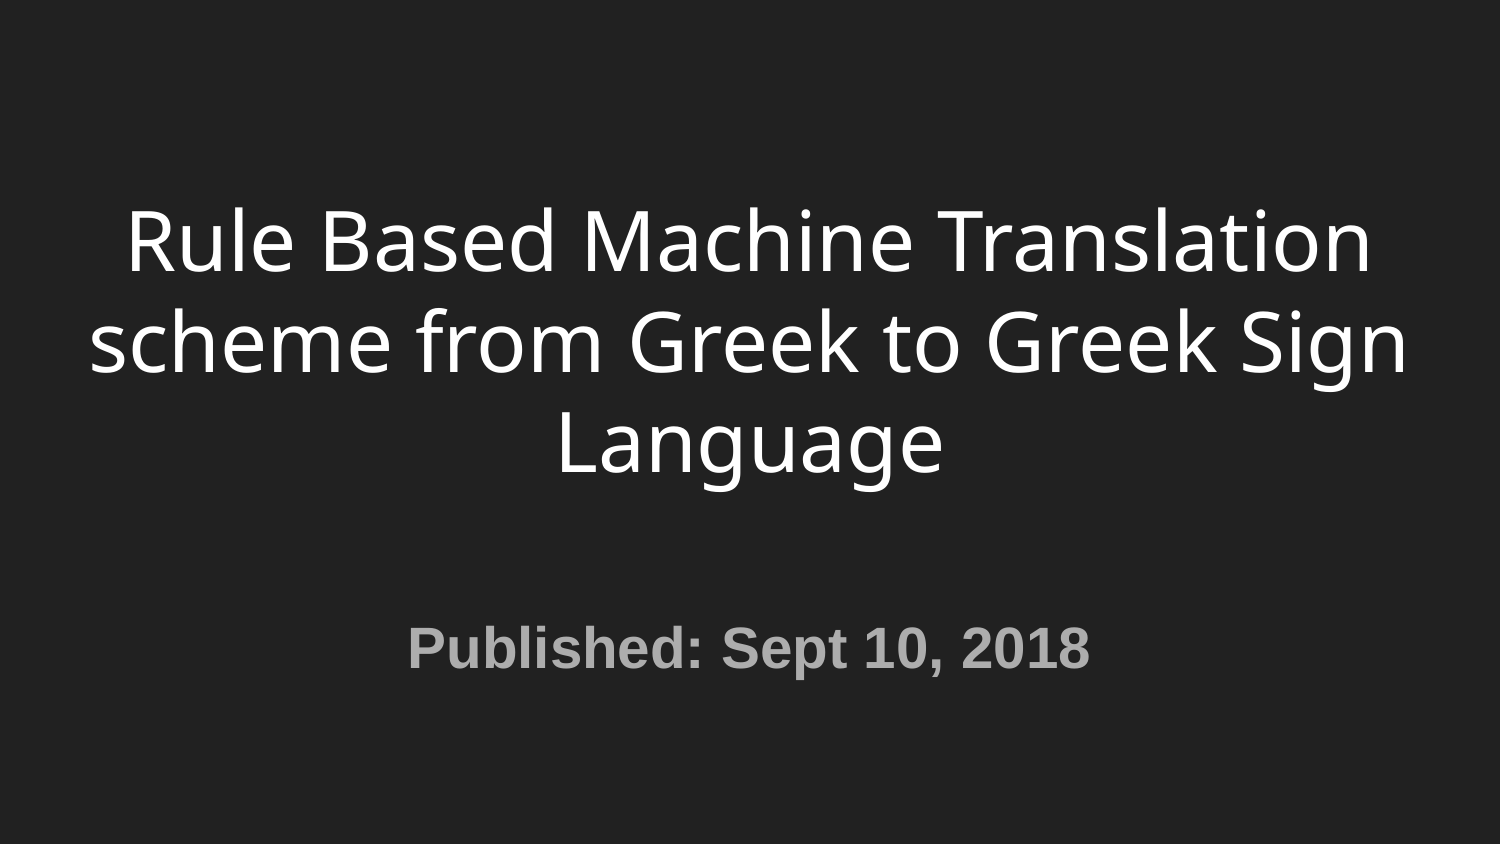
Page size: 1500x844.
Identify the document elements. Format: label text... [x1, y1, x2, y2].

title Rule Based Machine Translation scheme from Greek to Greek Sign Language [51, 137, 1449, 540]
subtitle Published: Sept 10, 2018 [51, 575, 1449, 706]
